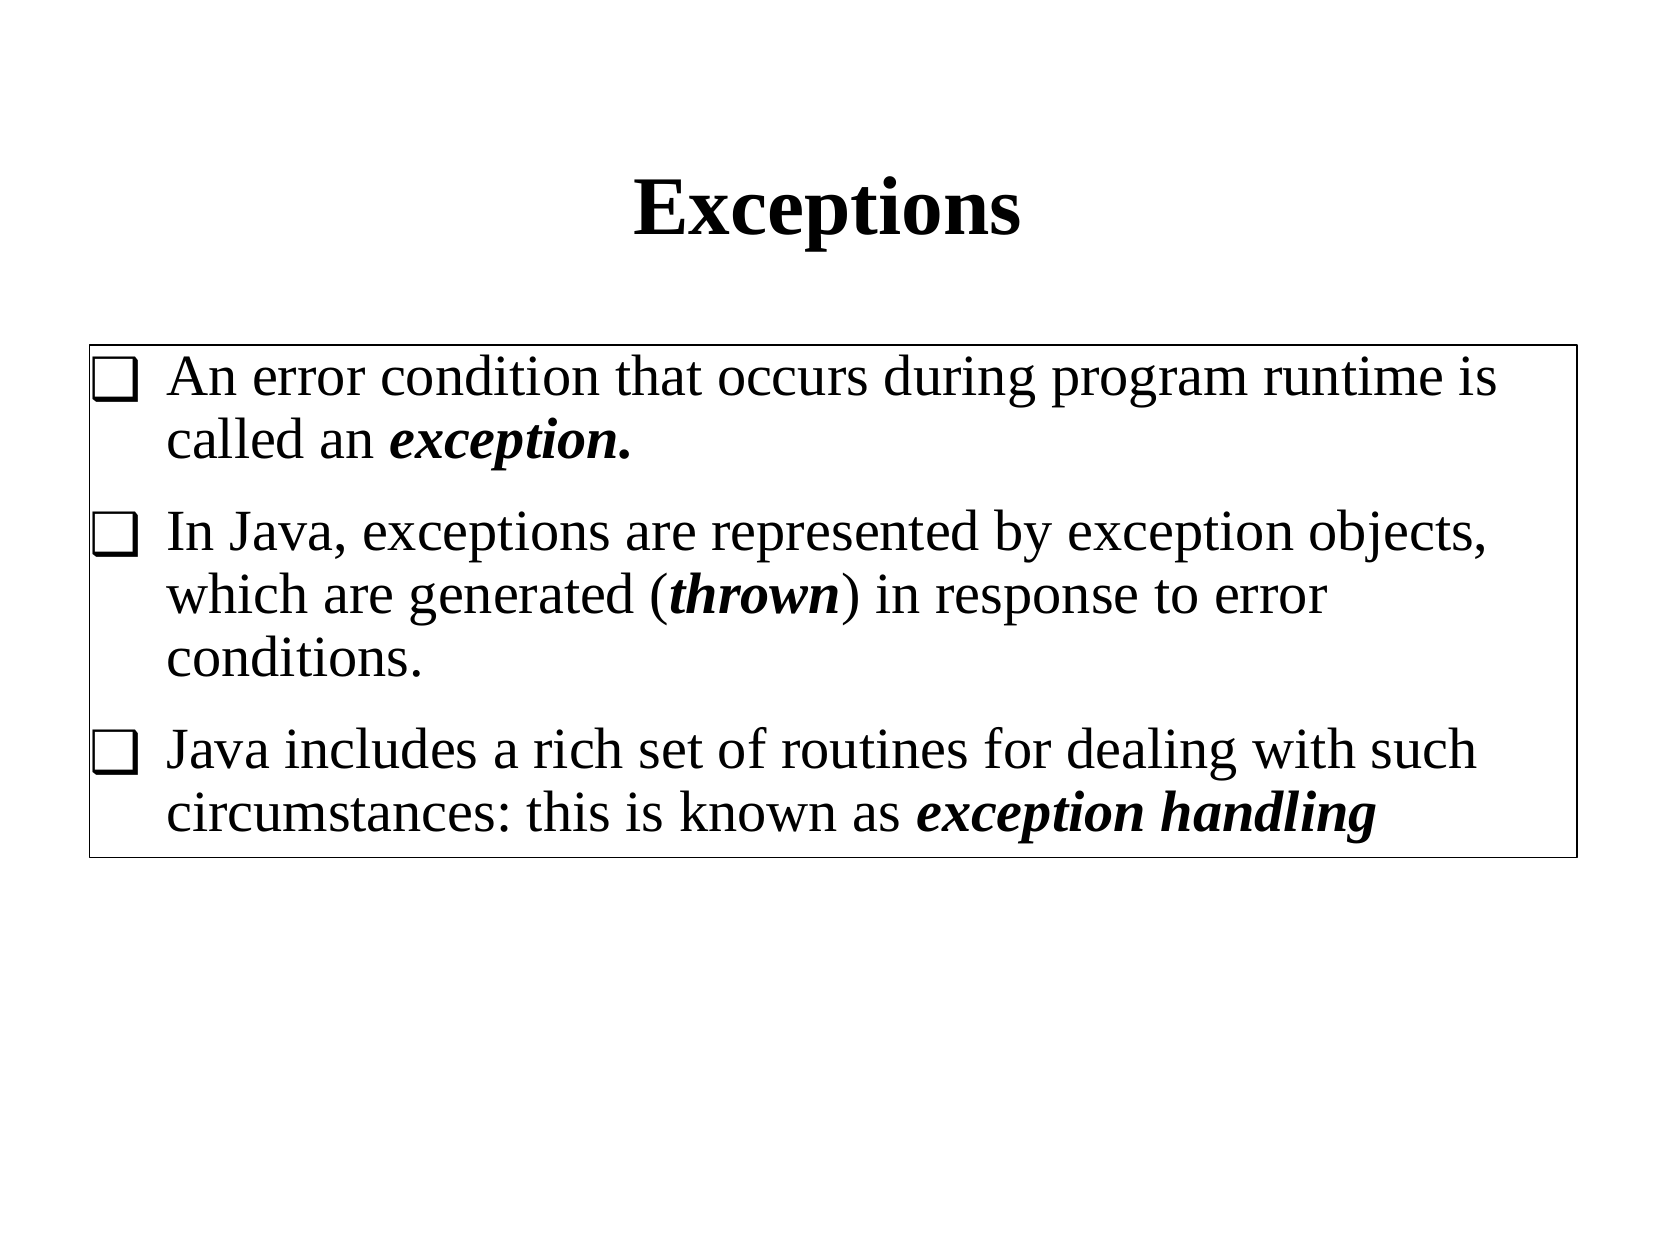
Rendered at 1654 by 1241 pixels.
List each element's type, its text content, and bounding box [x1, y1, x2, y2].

title Exceptions [121, 102, 1534, 310]
list An error condition that occurs during program runtime is called an exception. In Java, exceptions are represented by exception objects, which are generated (thrown) in response to error conditions. Java includes a rich set of routines for dealing with such circumstances: this is known as exception handling [89, 344, 1577, 858]
